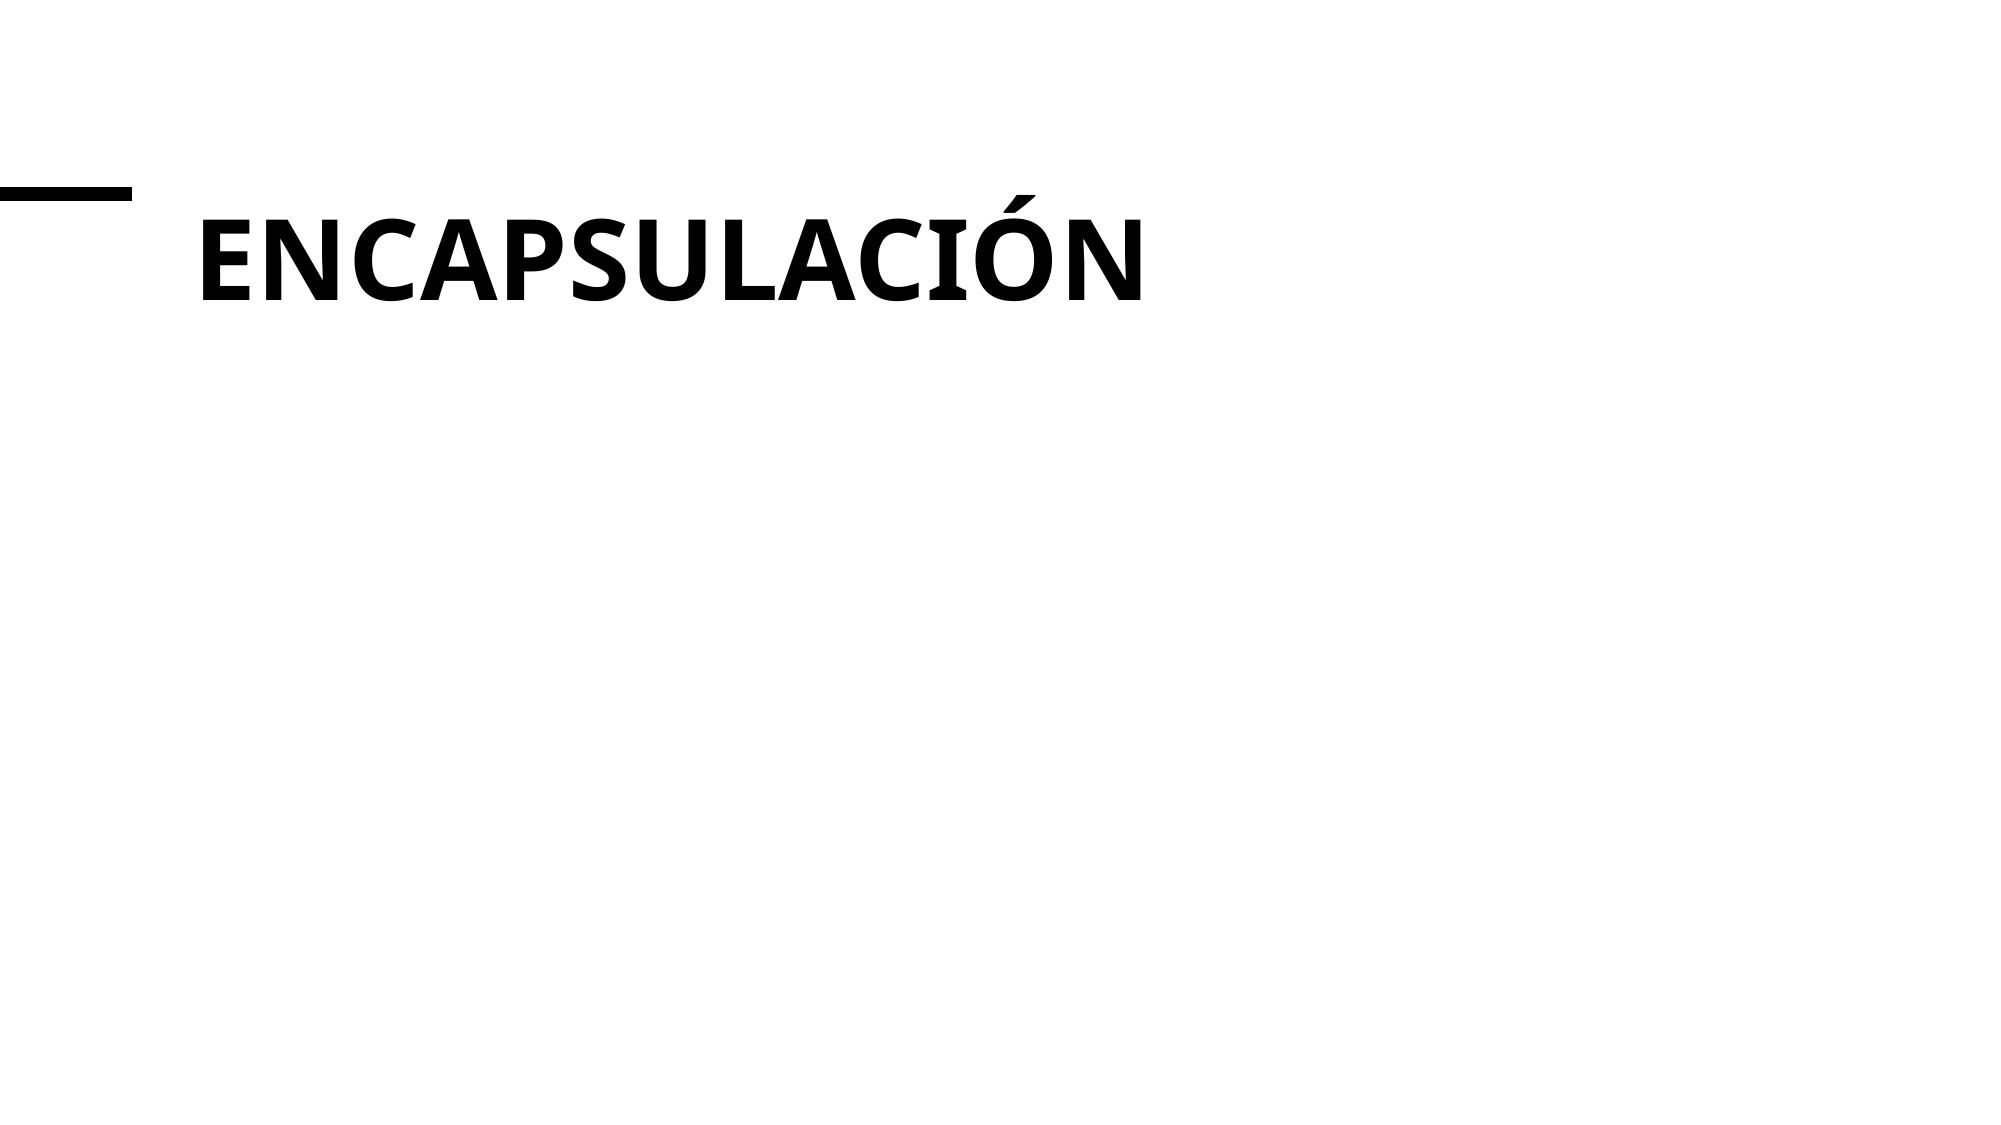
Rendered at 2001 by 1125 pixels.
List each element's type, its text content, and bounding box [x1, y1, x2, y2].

title encapsulación [178, 180, 1700, 750]
